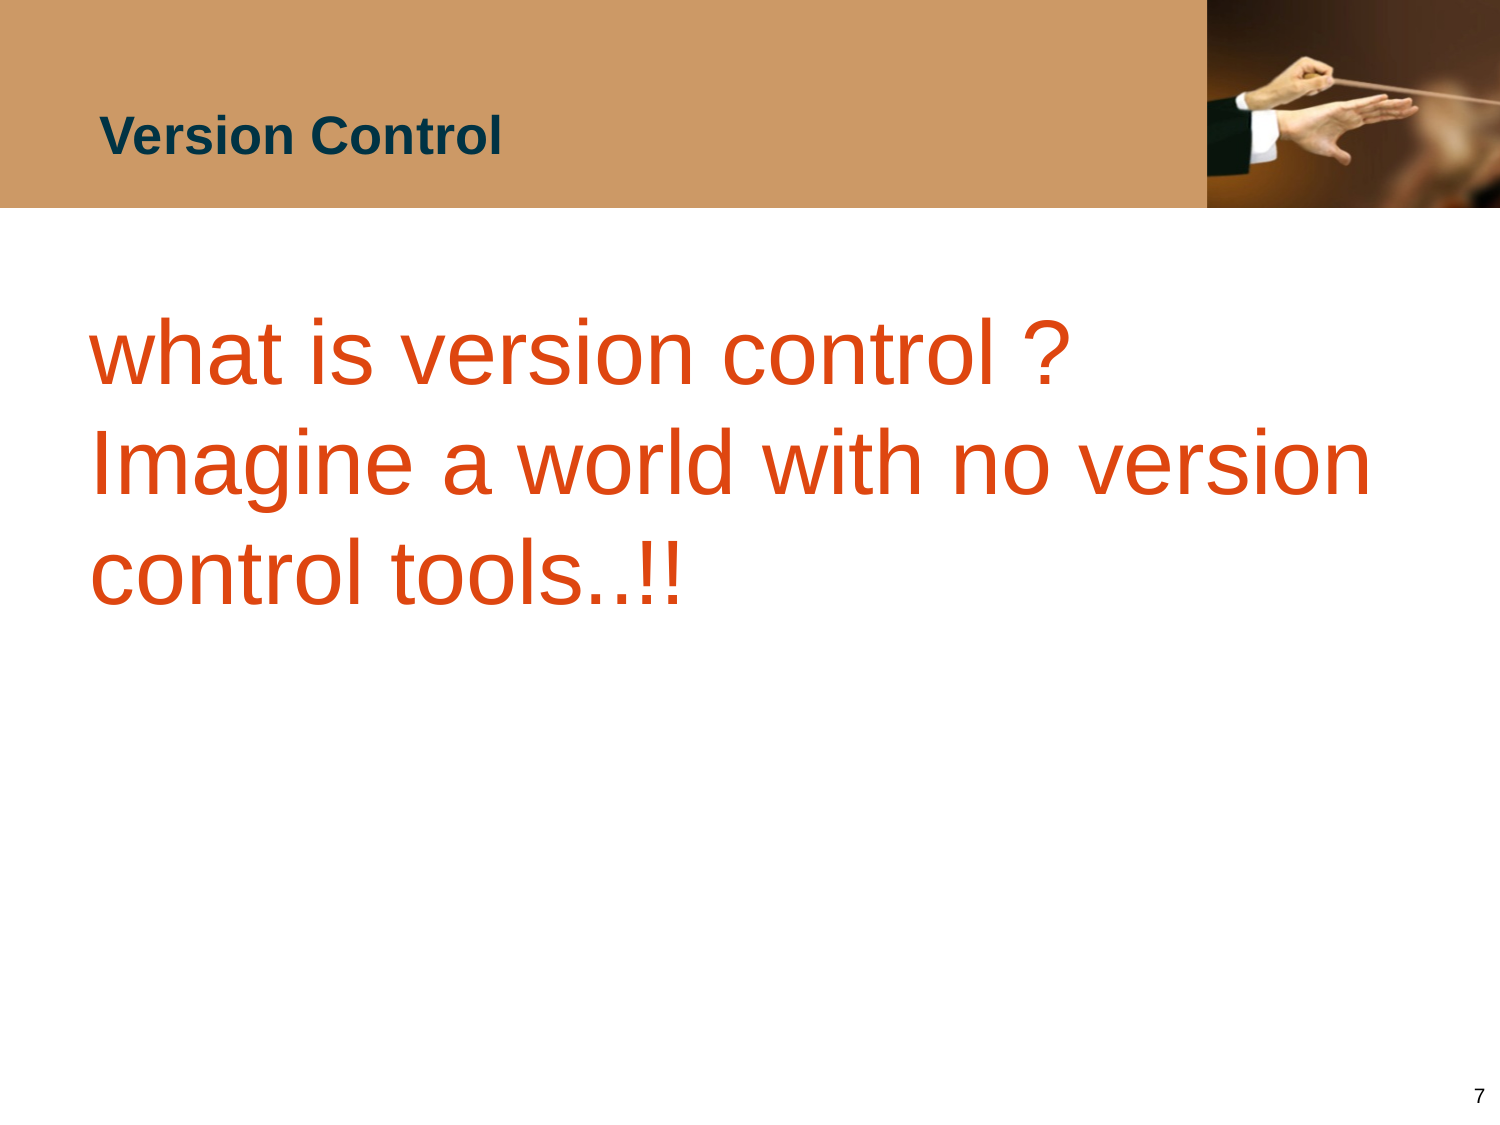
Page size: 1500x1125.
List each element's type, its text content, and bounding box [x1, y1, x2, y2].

picture [1208, 0, 1500, 208]
slide_number 7 [1221, 1070, 1500, 1116]
title Version Control [74, 29, 1426, 173]
list what is version control ? Imagine a world with no version control tools..!! [74, 207, 1426, 951]
